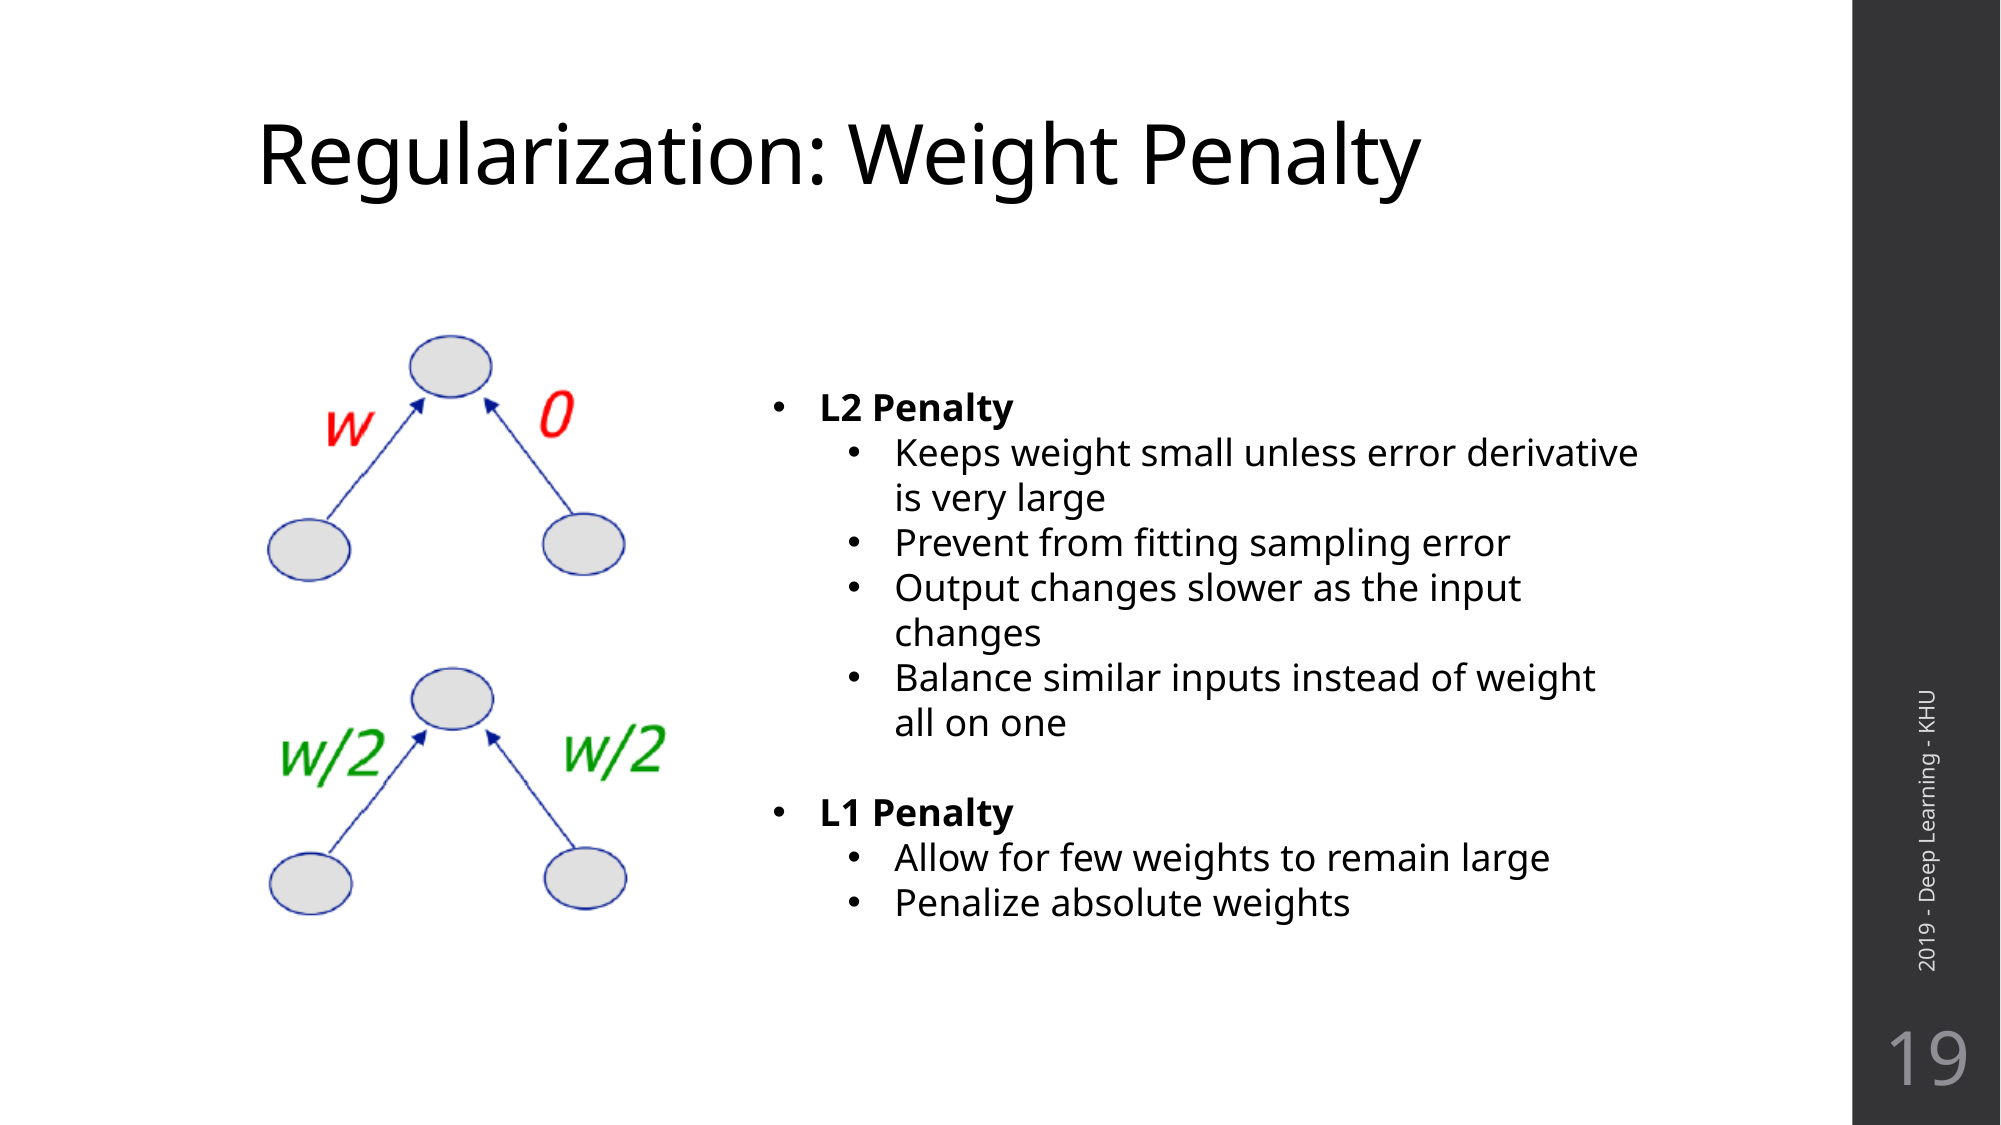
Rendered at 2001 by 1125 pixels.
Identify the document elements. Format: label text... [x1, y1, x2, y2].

picture [241, 303, 698, 964]
slide_number 19 [1852, 1012, 2000, 1110]
text_box L2 Penalty Keeps weight small unless error derivative is very large Prevent from fitting sampling error Output changes slower as the input changes Balance similar inputs instead of weight all on one L1 Penalty Allow for few weights to remain large Penalize absolute weights [757, 376, 1658, 931]
footer 2019 - Deep Learning - KHU [1897, 400, 1958, 988]
text_box Regularization: Weight Penalty [241, 0, 1832, 210]
